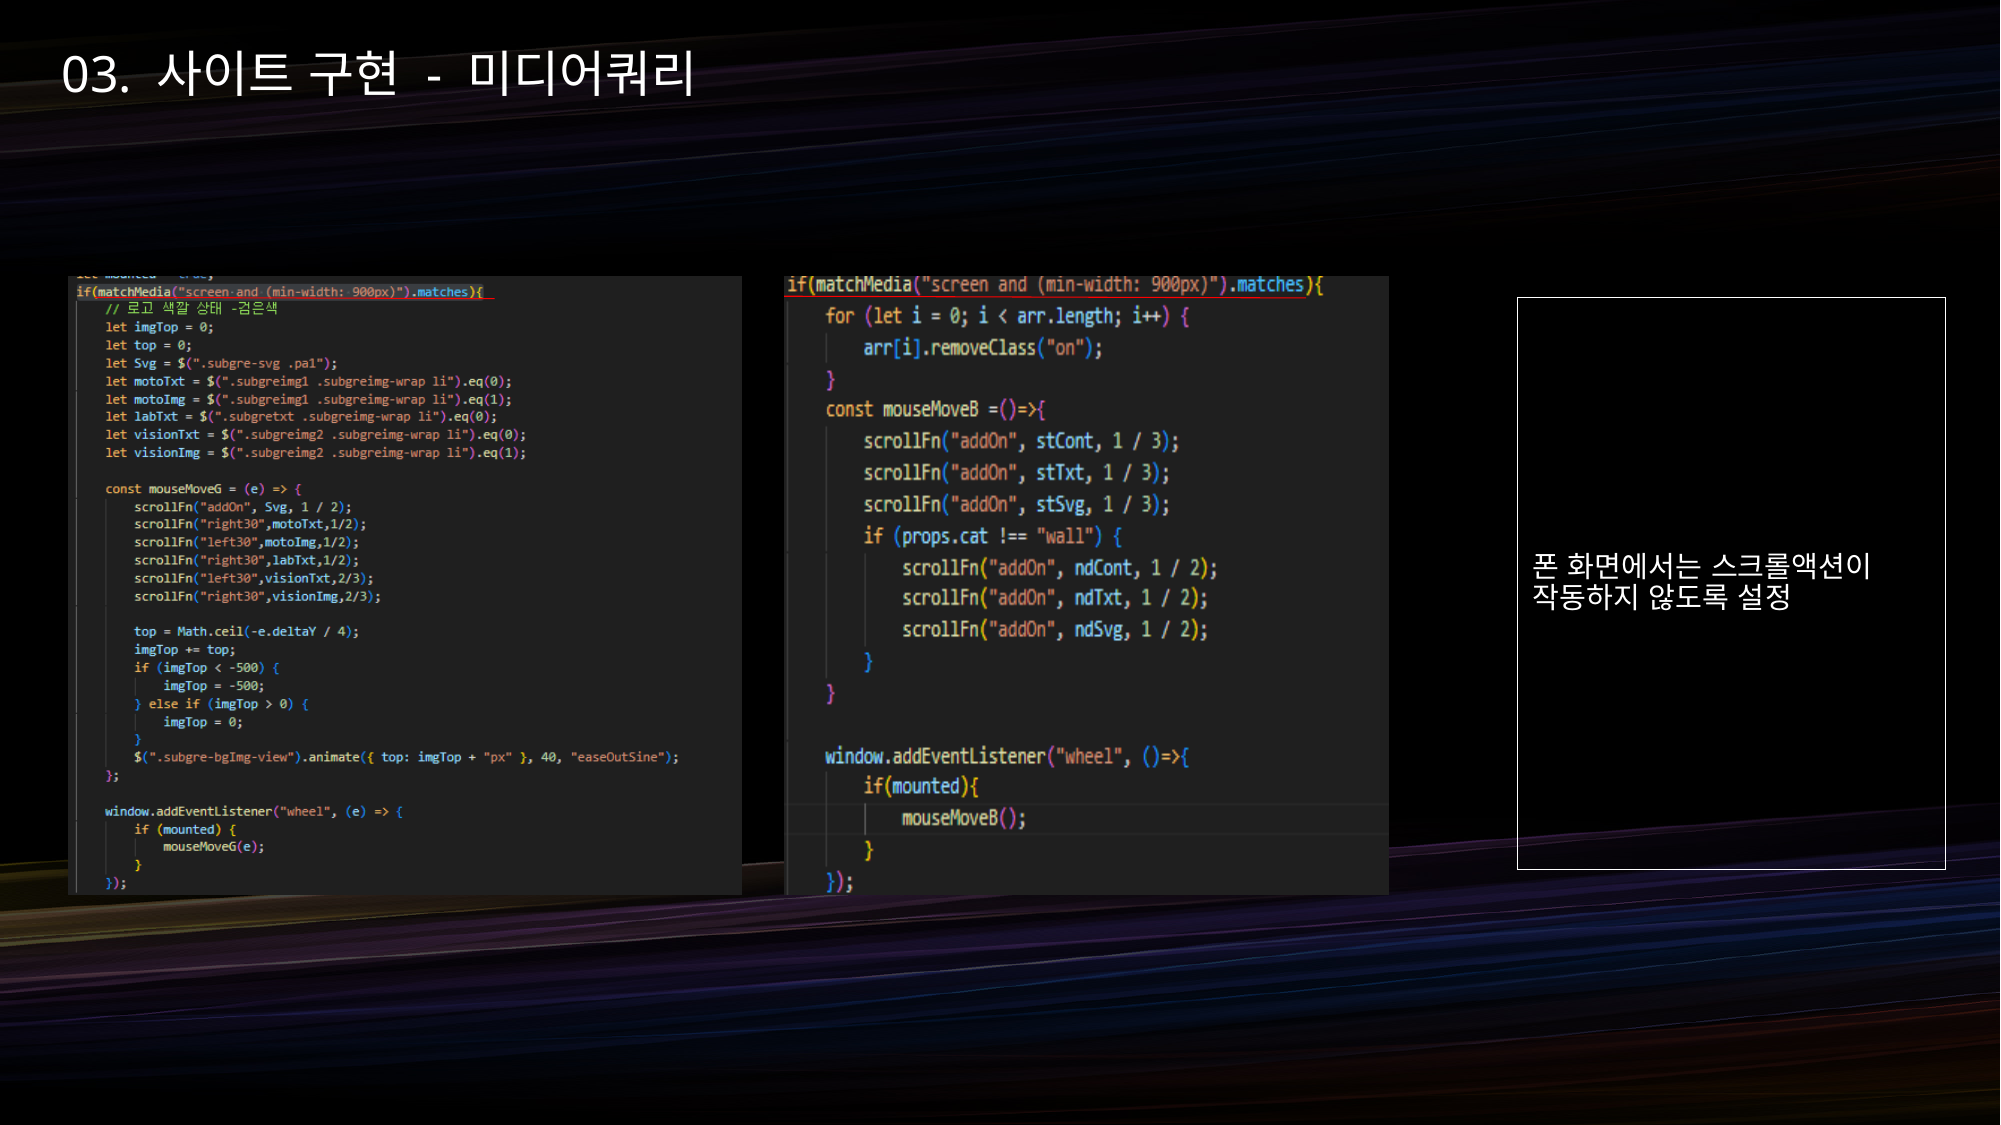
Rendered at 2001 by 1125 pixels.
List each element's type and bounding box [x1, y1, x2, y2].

text_box [68, 276, 742, 895]
text_box [784, 276, 1389, 895]
picture [0, 0, 2000, 1125]
